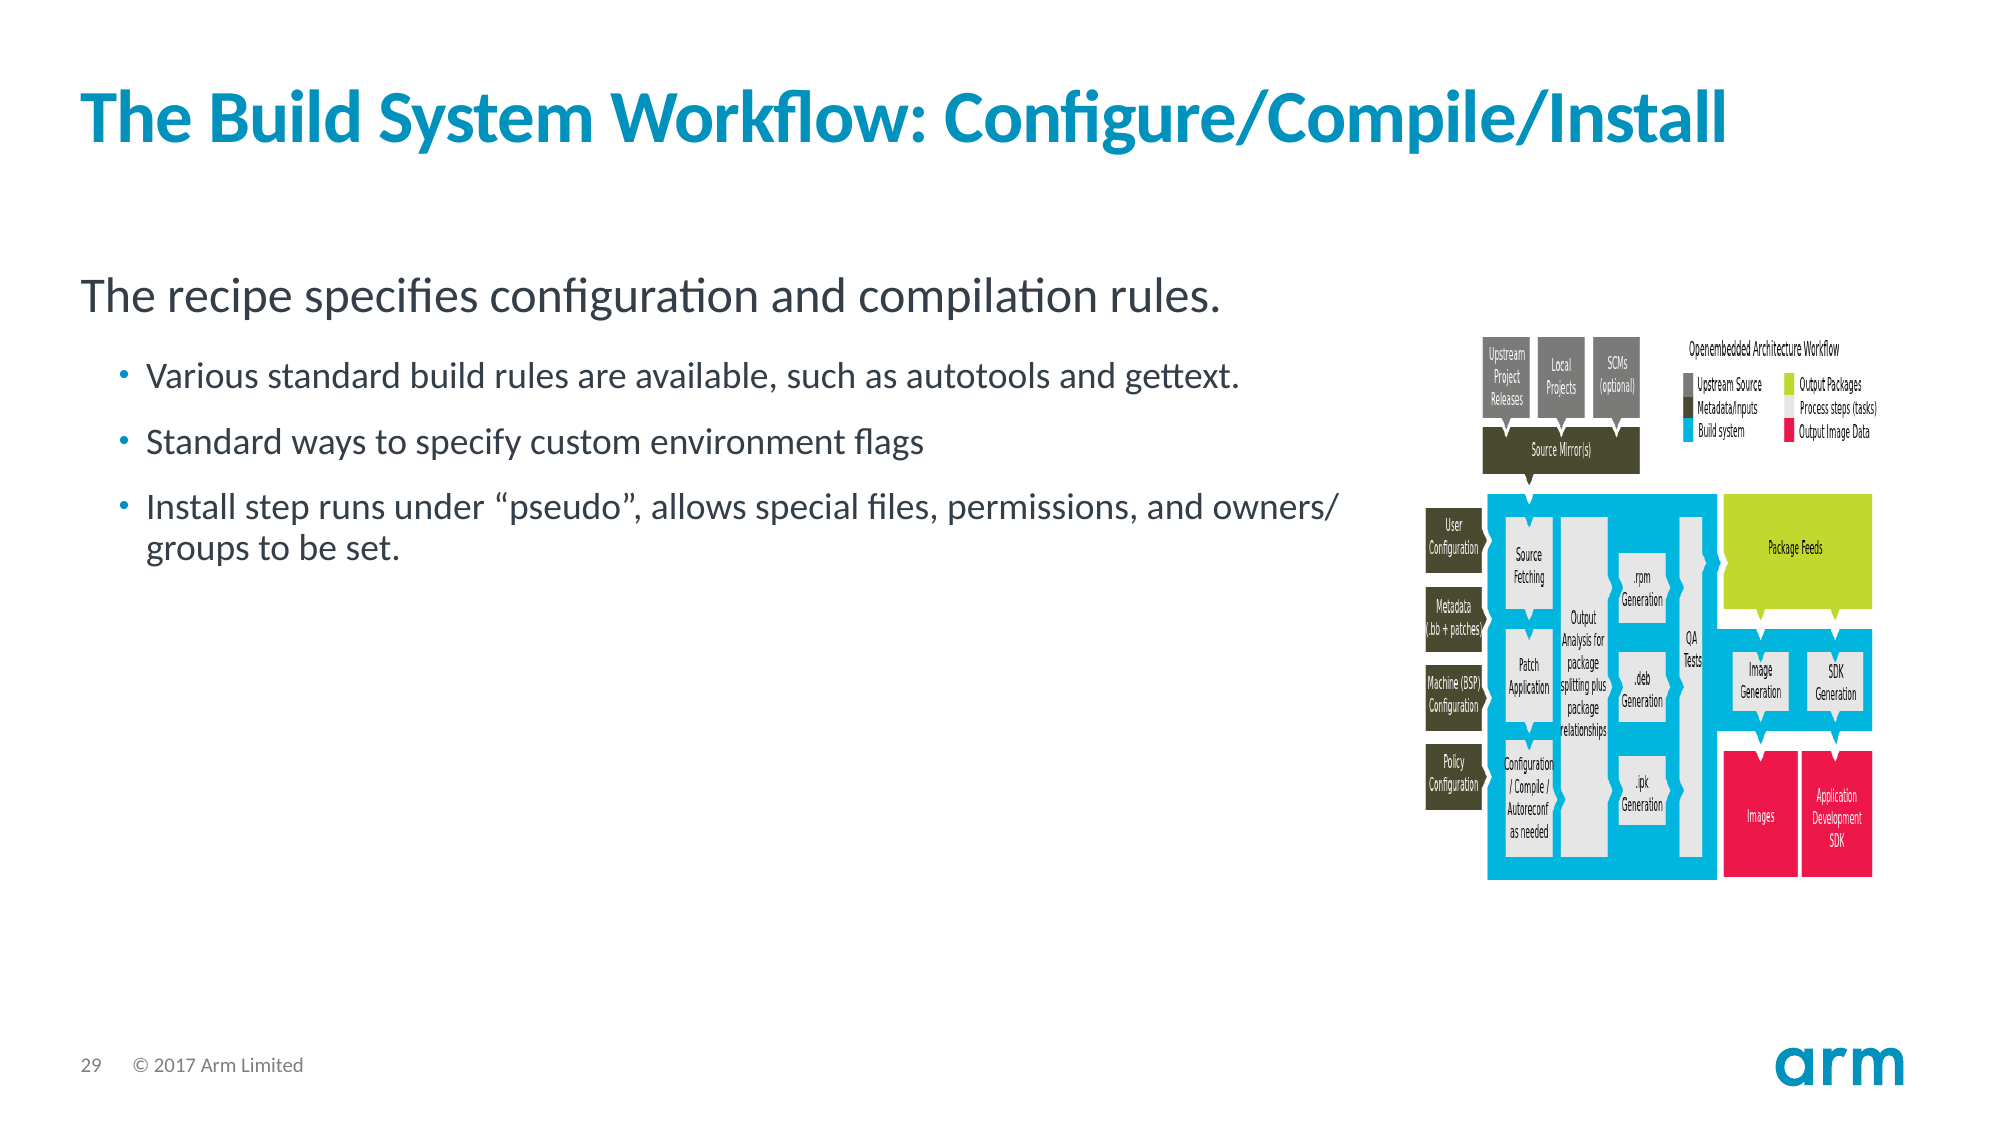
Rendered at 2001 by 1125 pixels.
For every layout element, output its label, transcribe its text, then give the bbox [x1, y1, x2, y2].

picture [1425, 337, 1877, 880]
title The Build System Workflow: Configure/Compile/Install [80, 48, 1915, 158]
list The recipe specifies configuration and compilation rules. Various standard build rules are available, such as autotools and gettext. Standard ways to specify custom environment flags Install step runs under “pseudo”, allows special files, permissions, and owners/ groups to be set. [80, 268, 1400, 940]
